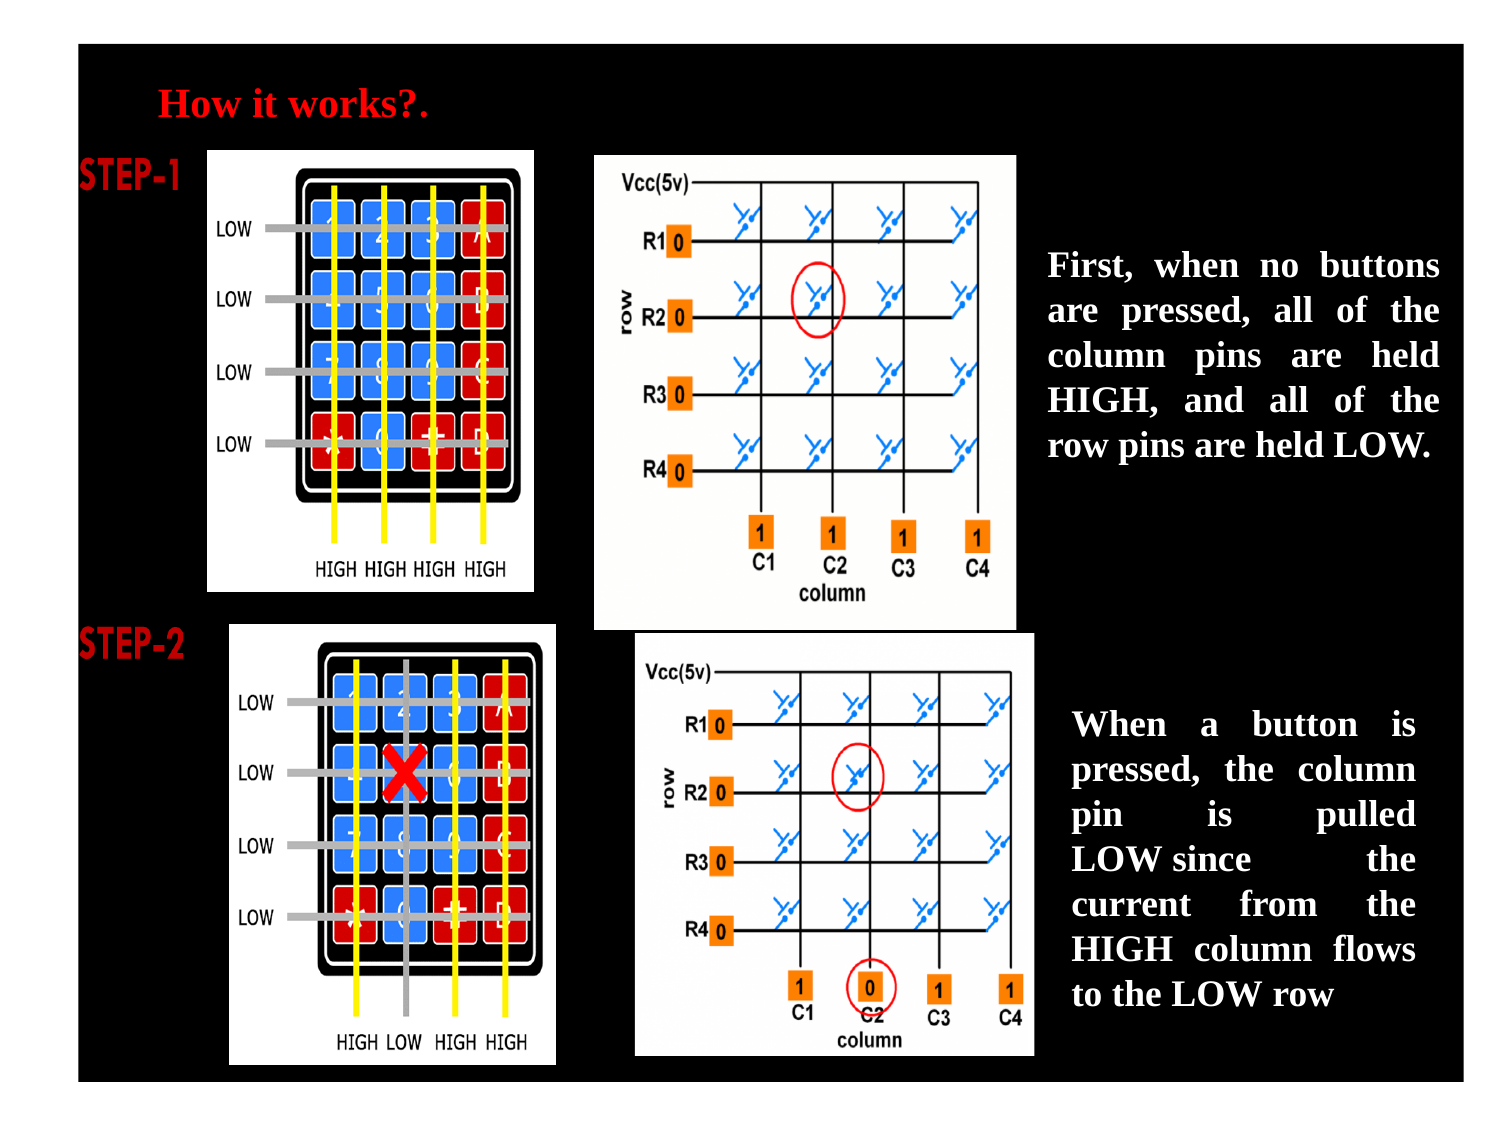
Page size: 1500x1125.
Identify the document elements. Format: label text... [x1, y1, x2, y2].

list [78, 43, 1464, 1082]
picture [229, 624, 556, 1066]
text_box When a button is pressed, the column pin is pulled LOW since the current from the HIGH column flows to the LOW row pin: [1056, 691, 1432, 1022]
text_box First, when no buttons are pressed, all of the column pins are held HIGH, and all of the row pins are held LOW. [1032, 232, 1456, 473]
picture [54, 127, 534, 592]
picture [54, 596, 208, 704]
picture [634, 633, 1035, 1057]
picture [593, 155, 1017, 630]
text_box How it works?. [143, 68, 1422, 133]
